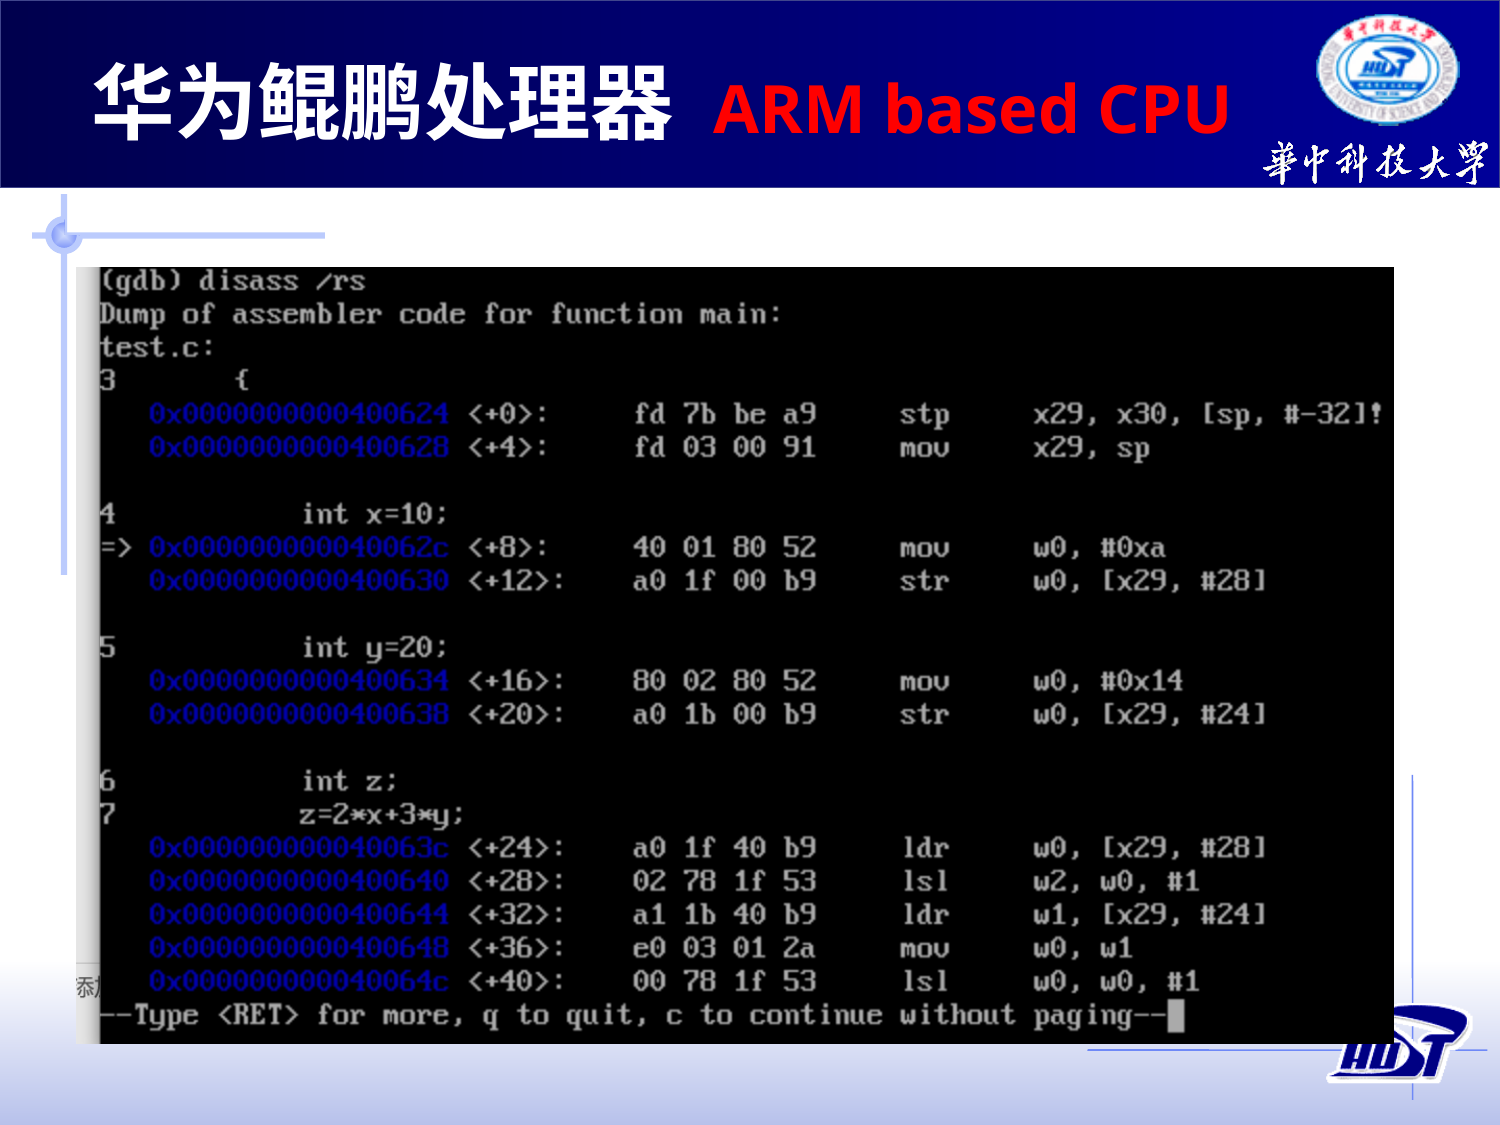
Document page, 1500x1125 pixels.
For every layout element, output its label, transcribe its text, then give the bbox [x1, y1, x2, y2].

picture [76, 266, 1394, 1044]
text_box 华为鲲鹏处理器 ARM based CPU [76, 42, 1294, 158]
picture [1262, 140, 1488, 185]
picture [1316, 14, 1460, 126]
